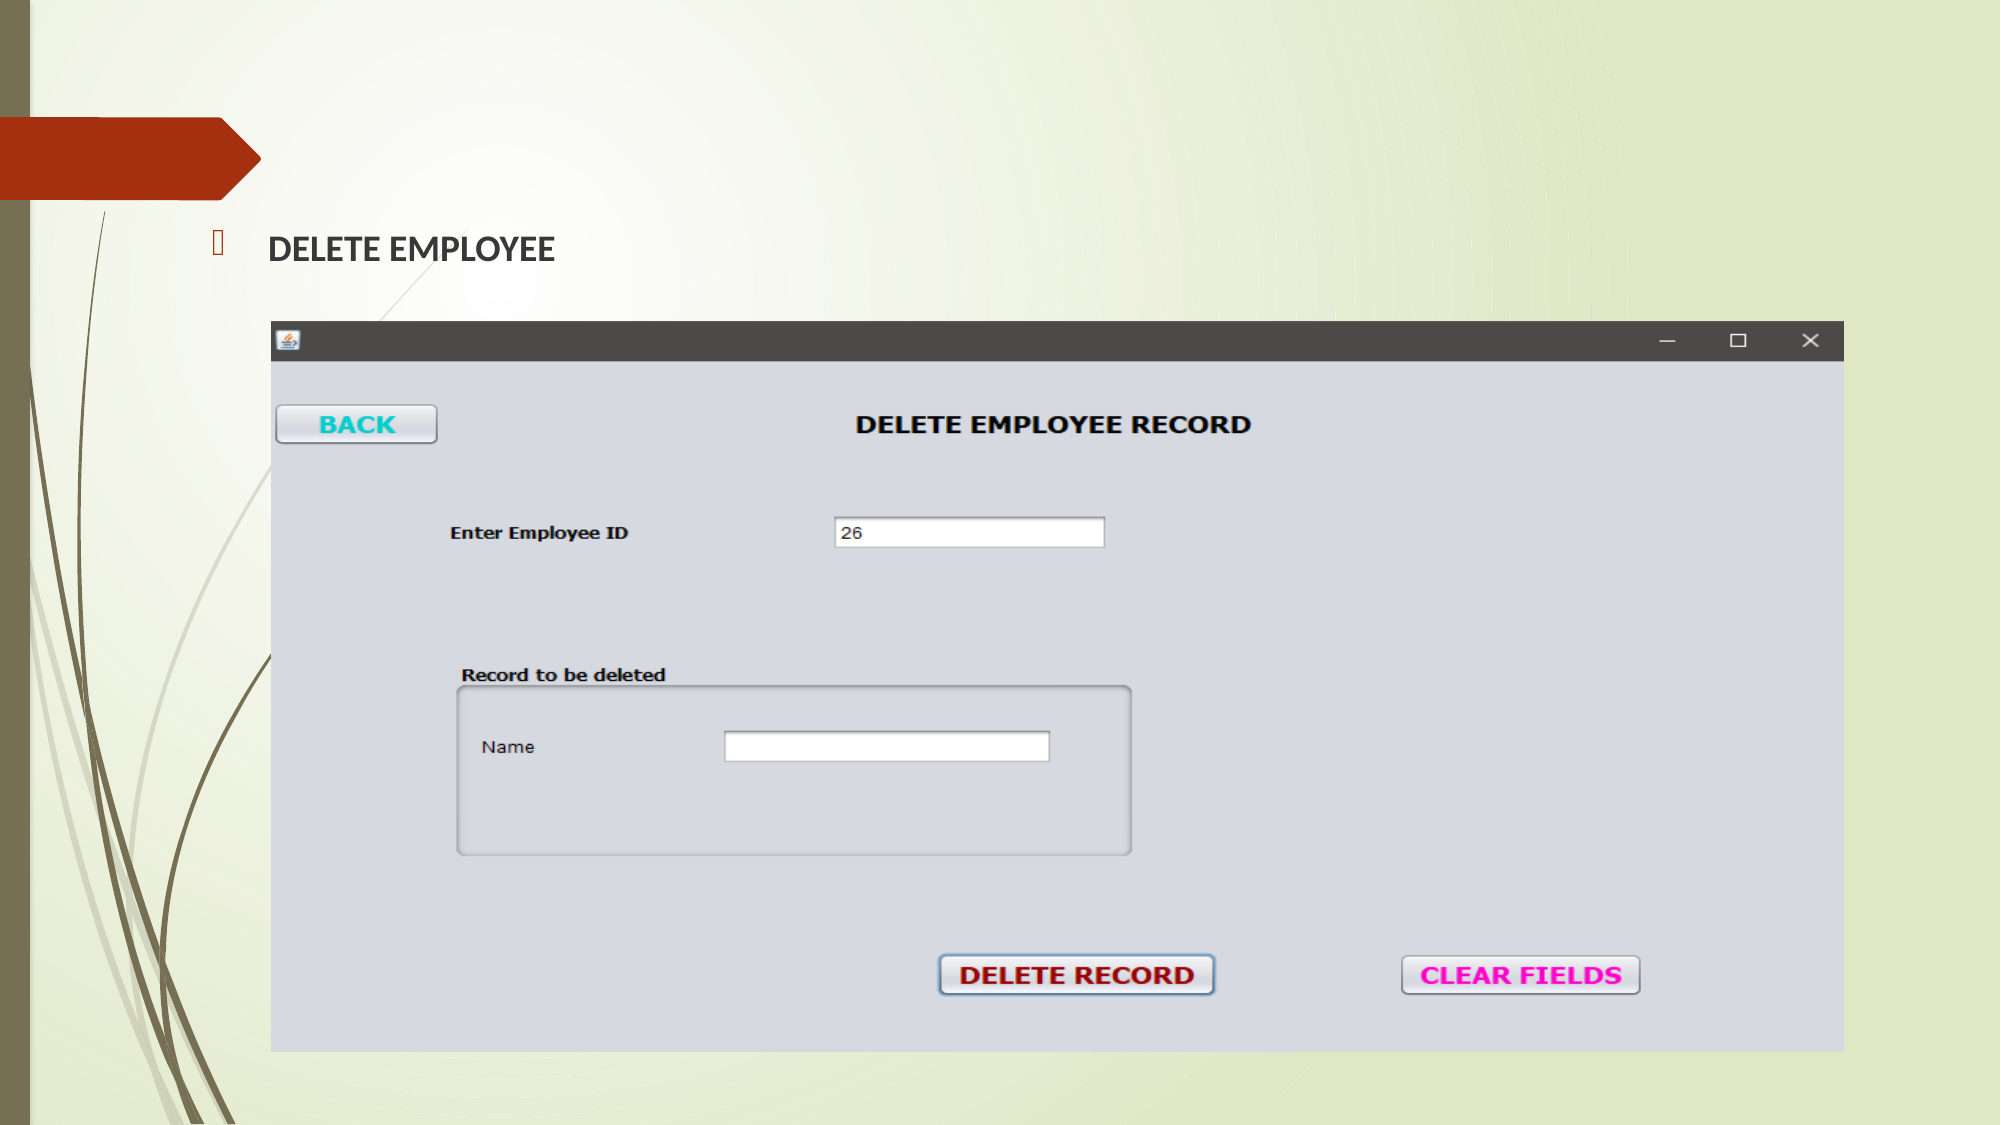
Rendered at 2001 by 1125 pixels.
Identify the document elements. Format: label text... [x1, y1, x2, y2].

picture [271, 321, 1844, 1053]
list DELETE EMPLOYEE [196, 216, 1822, 798]
